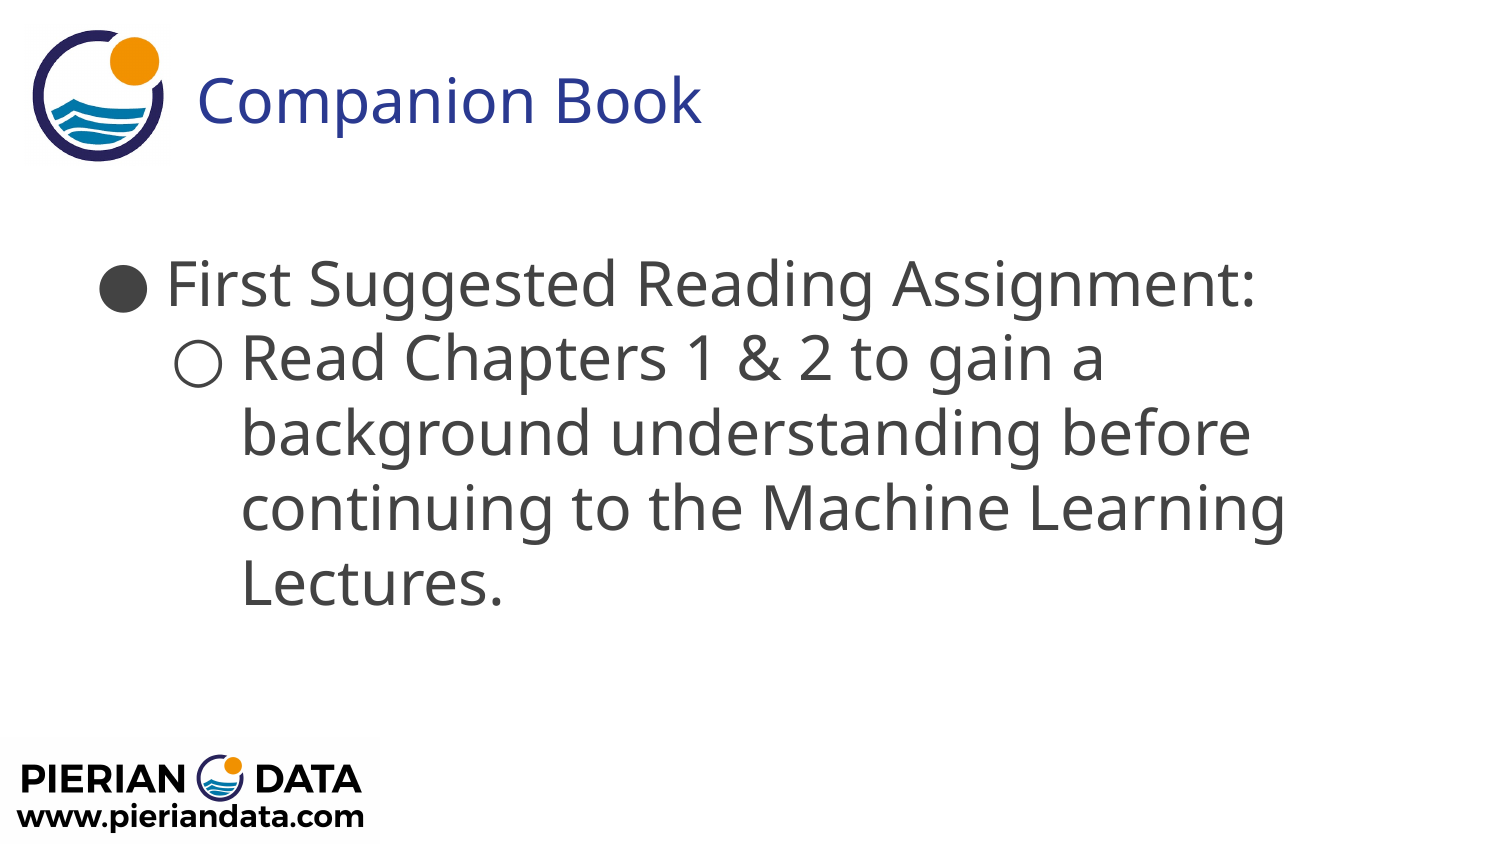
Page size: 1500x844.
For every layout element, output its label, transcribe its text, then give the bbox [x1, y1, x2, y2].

picture [24, 24, 172, 167]
text_box [176, 34, 1330, 157]
text_box First Suggested Reading Assignment: Read Chapters 1 & 2 to gain a background understanding before continuing to the Machine Learning Lectures. [74, 228, 1449, 712]
picture [0, 736, 381, 844]
text_box Companion Book [181, 45, 1500, 146]
